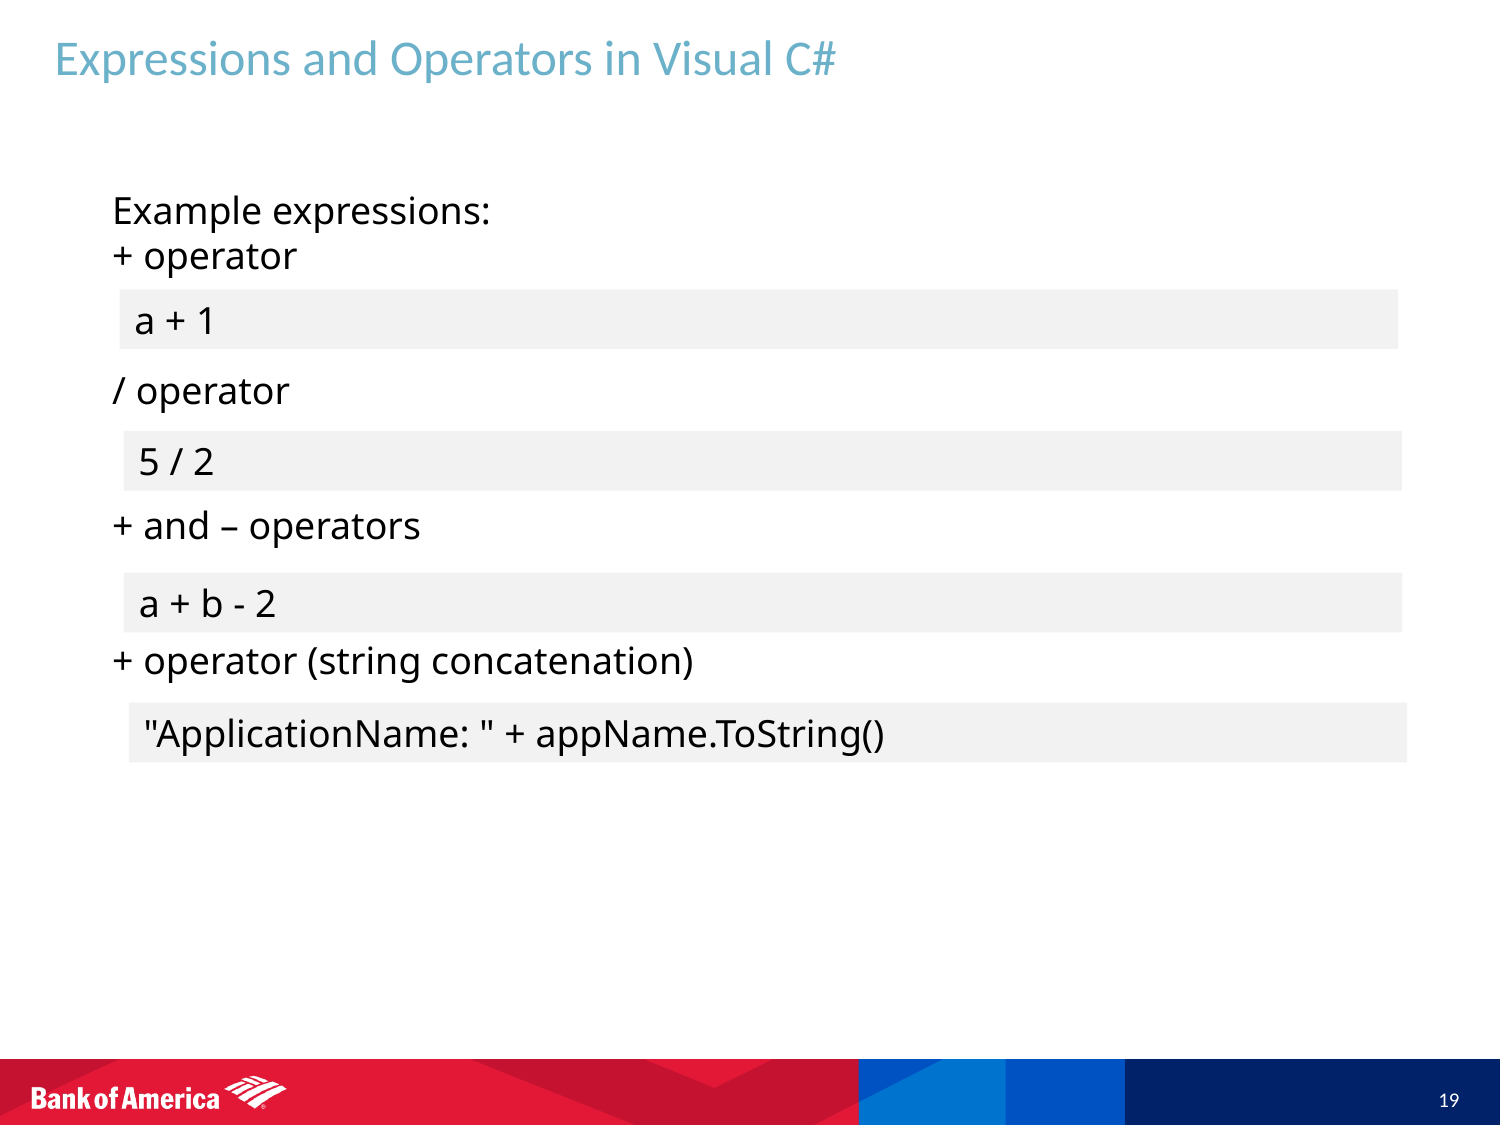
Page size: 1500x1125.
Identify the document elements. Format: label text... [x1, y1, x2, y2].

text_box "ApplicationName: " + appName.ToString() [128, 702, 1408, 763]
text_box a + 1 [119, 288, 1399, 350]
slide_number 19 [1398, 1080, 1500, 1118]
title Expressions and Operators in Visual C# [54, 18, 1445, 152]
text_box Example expressions: + operator / operator + and – operators + operator (string concatenation) [112, 186, 1444, 811]
text_box a + b - 2 [123, 572, 1403, 633]
text_box 5 / 2 [123, 430, 1403, 491]
picture [30, 1074, 288, 1110]
